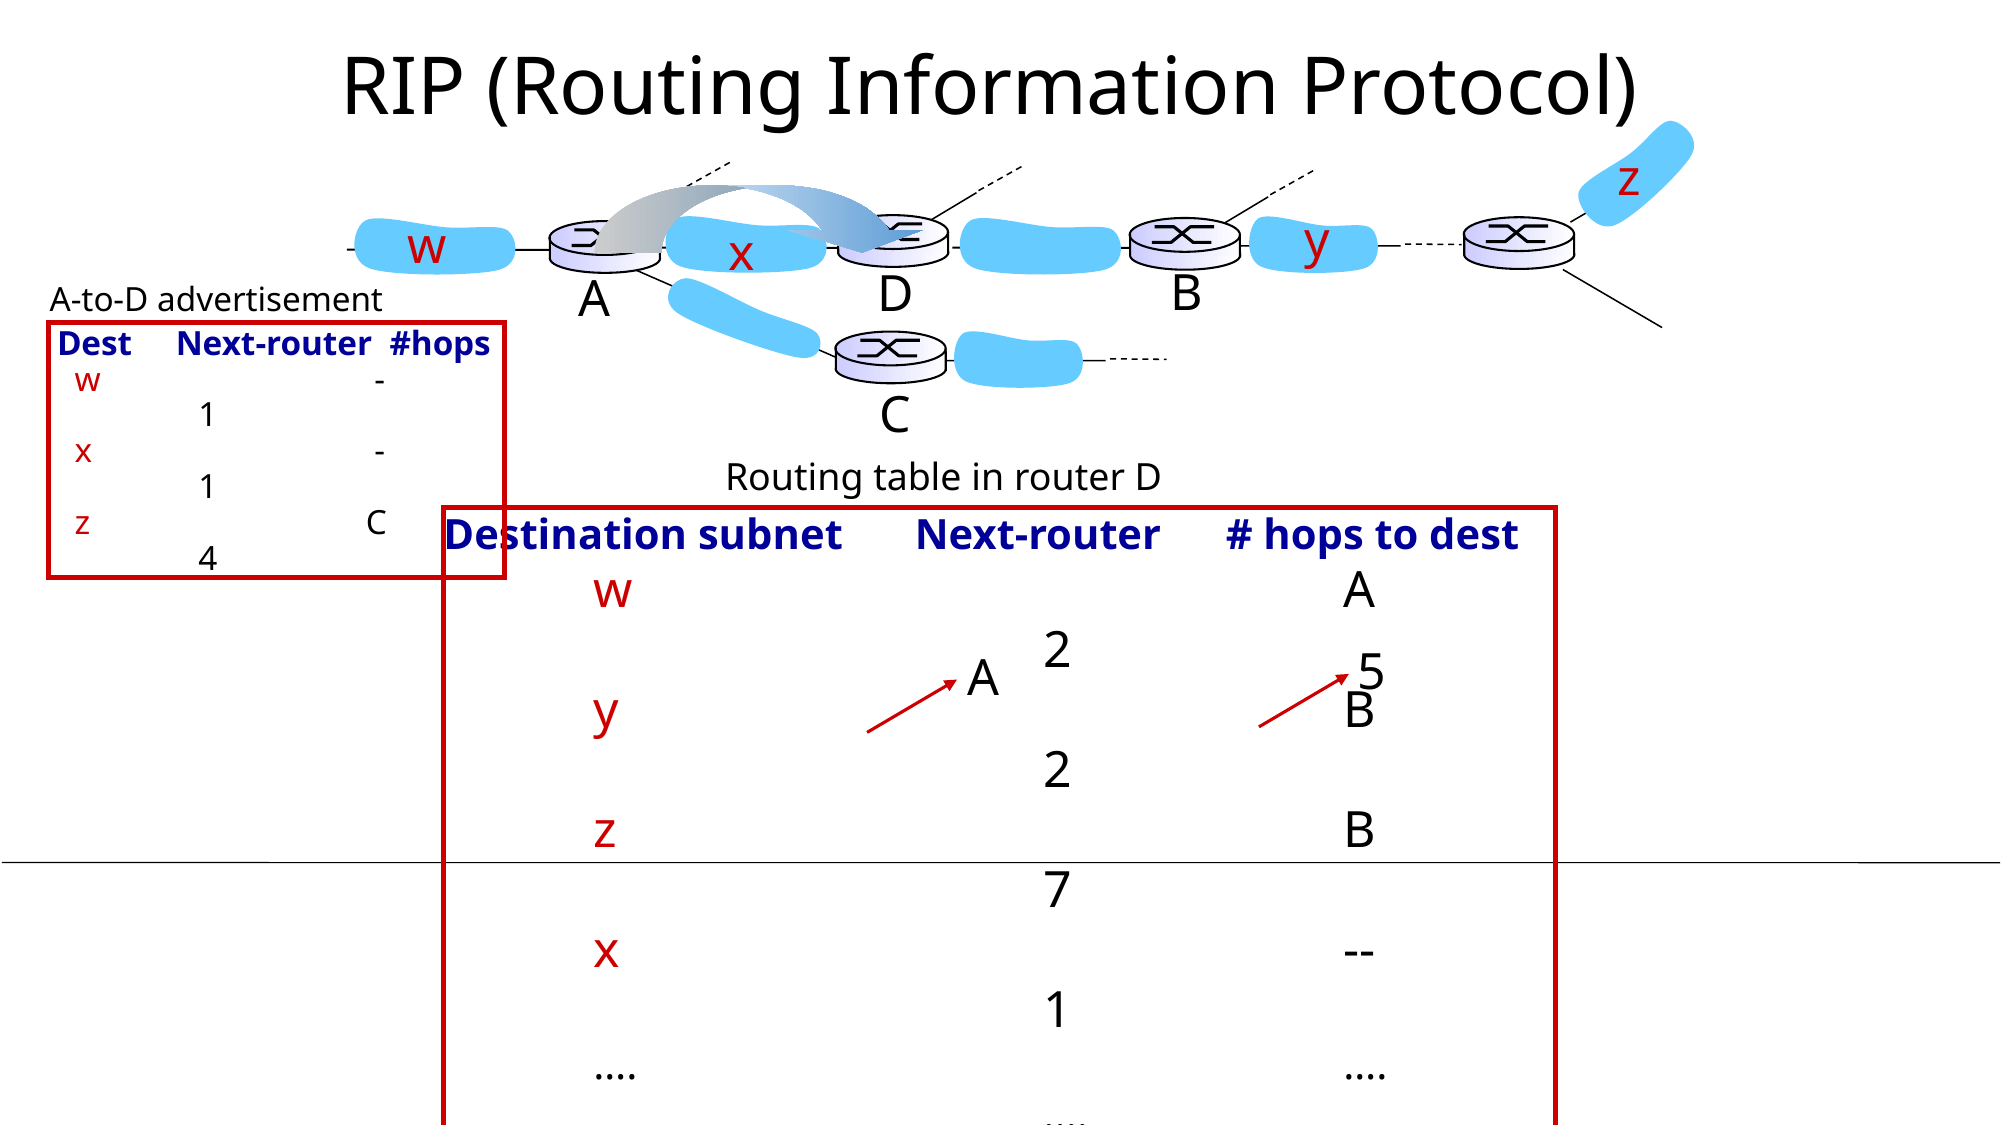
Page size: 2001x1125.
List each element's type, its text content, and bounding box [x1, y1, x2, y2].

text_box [867, 637, 1016, 733]
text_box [631, 160, 733, 185]
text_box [39, 185, 930, 472]
text_box [1345, 225, 1378, 272]
text_box B [1155, 270, 1218, 329]
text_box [1463, 217, 1575, 269]
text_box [1129, 217, 1241, 270]
text_box [959, 223, 1121, 275]
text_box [930, 331, 947, 384]
text_box z [1603, 150, 1657, 214]
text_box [1214, 169, 1316, 229]
text_box Destination subnet Next-router # hops to dest w A 2 y B 2 z B 7 x -- 1 …. …. .... [443, 507, 1556, 1125]
text_box Routing table in router D [710, 445, 1178, 506]
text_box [1259, 632, 1401, 727]
text_box RIP (Routing Information Protocol) [317, 27, 1663, 150]
text_box [1578, 170, 1633, 227]
text_box [1657, 120, 1695, 194]
text_box y [1289, 200, 1345, 276]
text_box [923, 165, 1025, 225]
text_box [954, 331, 1083, 388]
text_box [930, 215, 949, 267]
text_box [1249, 229, 1289, 272]
